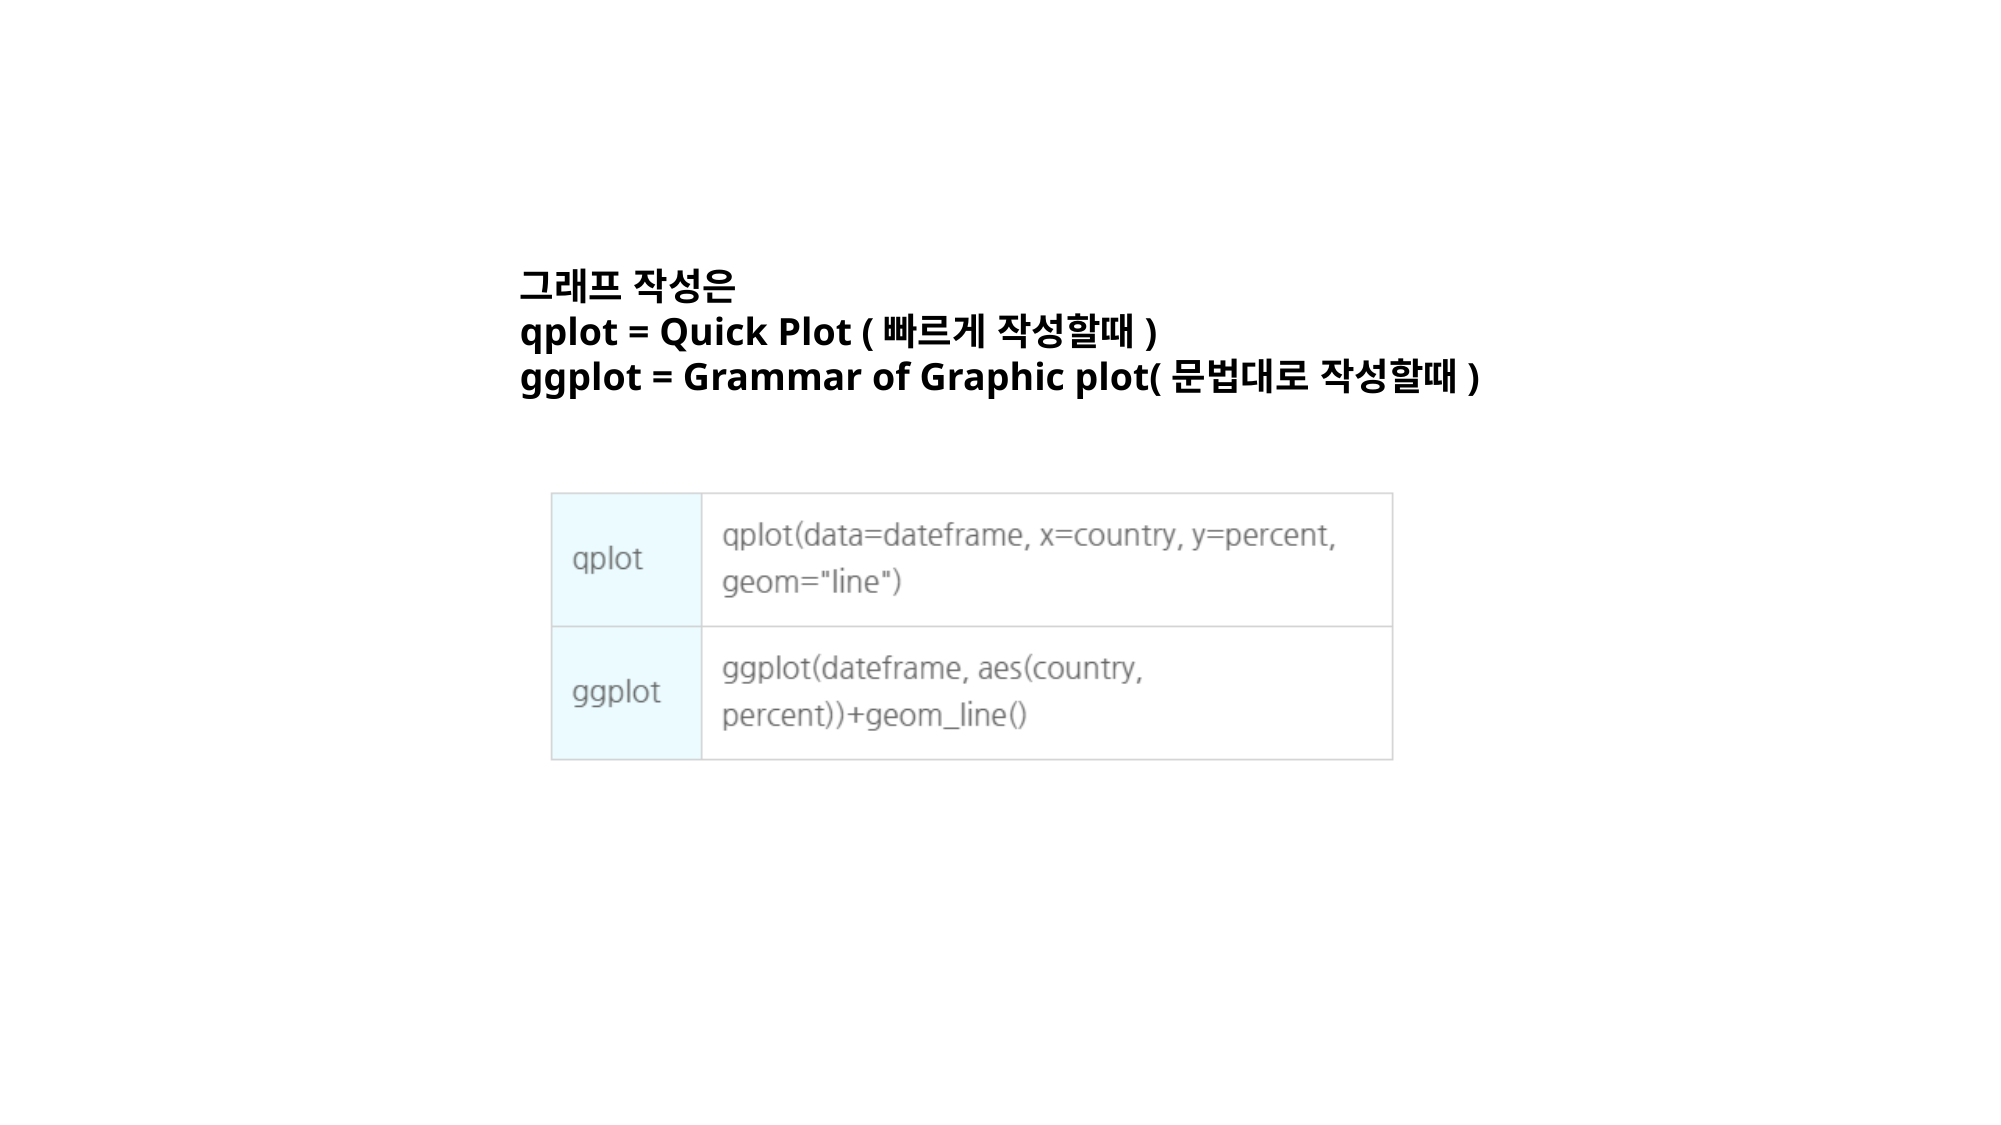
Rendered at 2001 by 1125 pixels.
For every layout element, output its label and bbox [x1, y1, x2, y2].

text_box [498, 255, 1502, 952]
